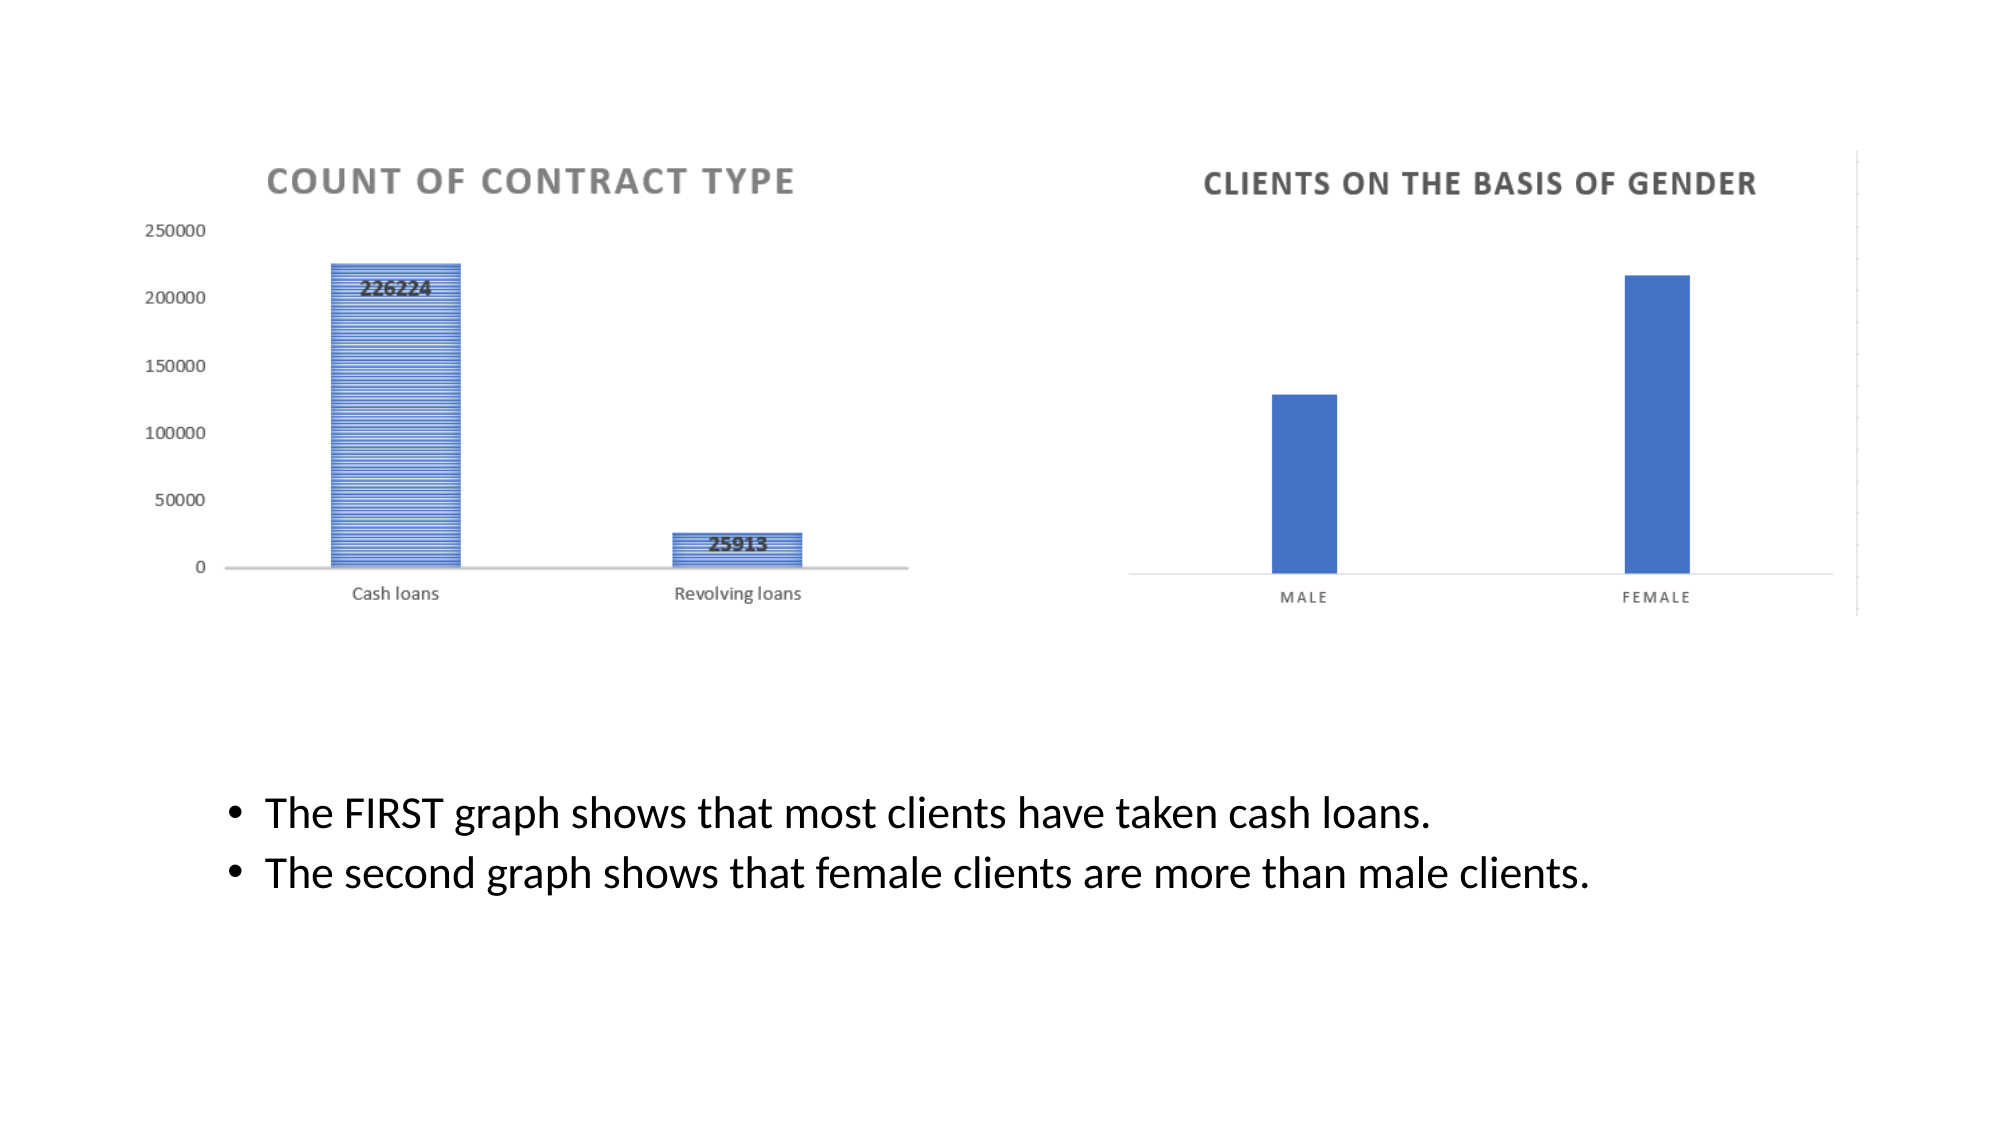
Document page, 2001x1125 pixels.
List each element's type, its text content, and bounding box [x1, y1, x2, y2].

list The FIRST graph shows that most clients have taken cash loans. The second graph shows that female clients are more than male clients. [137, 115, 1863, 1014]
picture [137, 151, 927, 616]
picture [1117, 151, 1859, 616]
